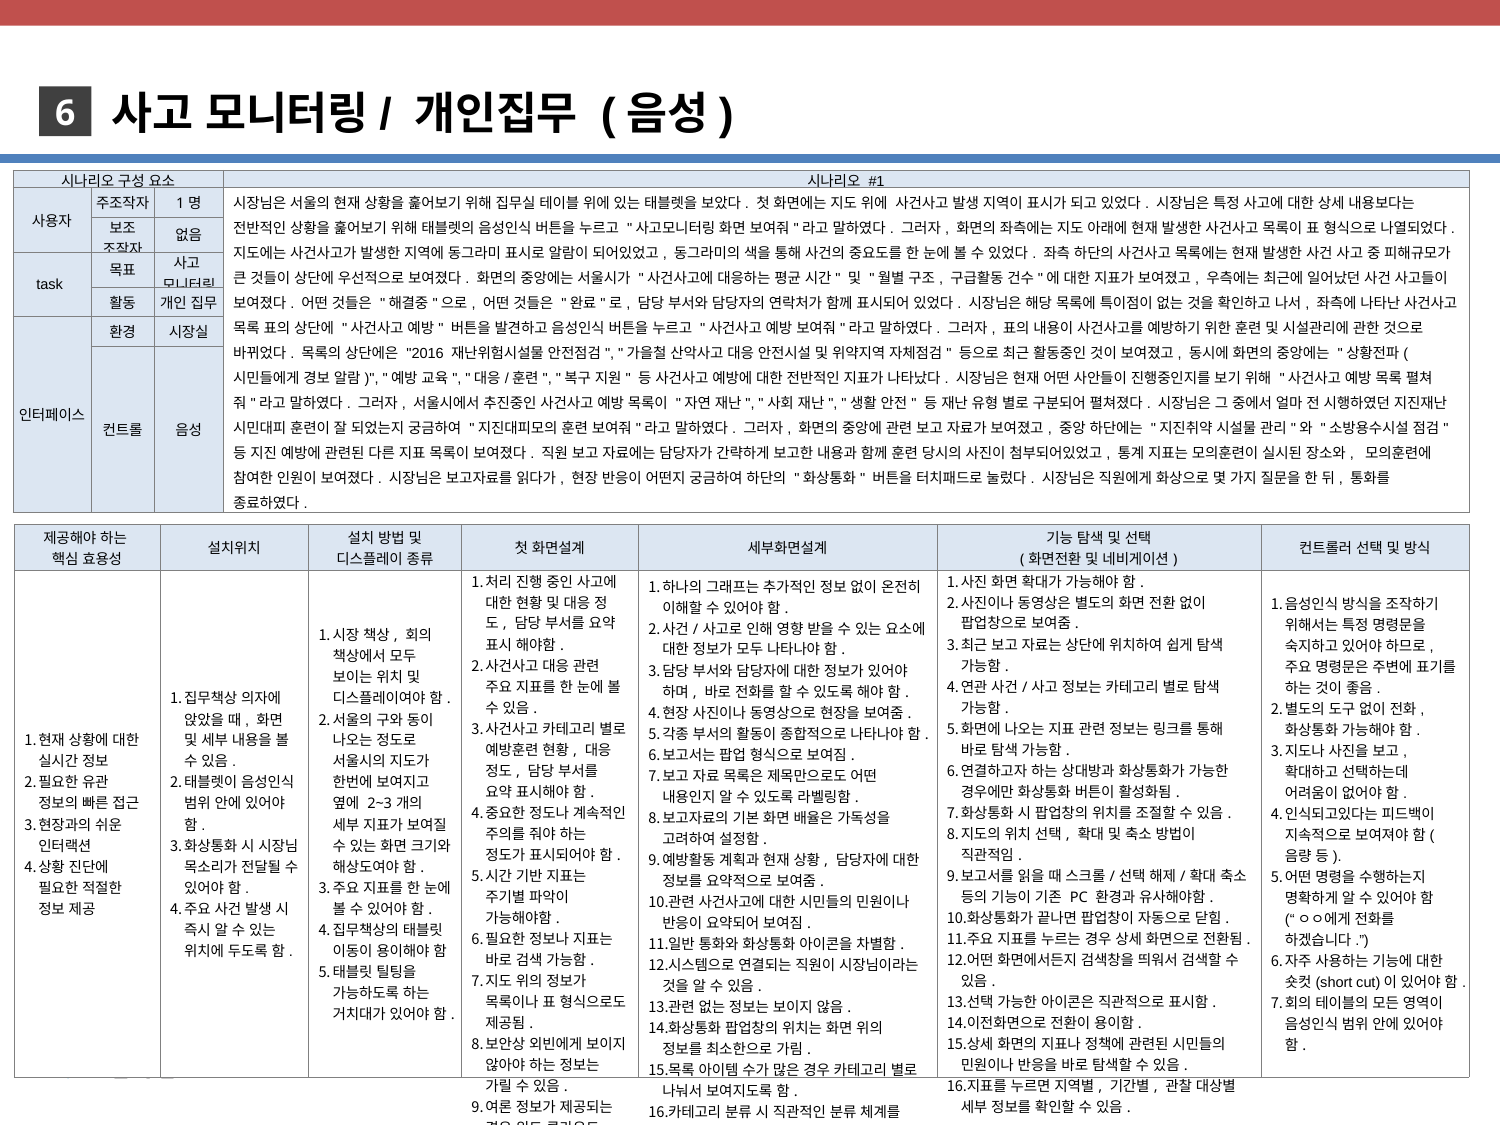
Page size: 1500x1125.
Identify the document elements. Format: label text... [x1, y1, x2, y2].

table_cell 인터페이스 [14, 317, 91, 512]
table_cell 컨트롤 [92, 347, 154, 512]
table_cell 시장 책상, 회의 책상에서 모두 보이는 위치 및 디스플레이여야 함. 서울의 구와 동이 나오는 정도로 서울시의 지도가 한번에 보여지고 옆에 2~3개의 세부 지표가 보여질 수 있는 화면 크기와 해상도여야 함. 주요 지표를 한 눈에 볼 수 있어야 함. 집무책상의 태블릿 이동이 용이해야 함 태블릿 틸팅을 가능하도록 하는 거치대가 있어야 함. [309, 571, 461, 1077]
table_cell 보조 조작자 [92, 218, 154, 252]
table_header 시나리오 구성 요소 [14, 171, 223, 187]
table_cell 하나의 그래프는 추가적인 정보 없이 온전히 이해할 수 있어야 함. 사건/사고로 인해 영향 받을 수 있는 요소에 대한 정보가 모두 나타나야 함. 담당 부서와 담당자에 대한 정보가 있어야 하며, 바로 전화를 할 수 있도록 해야 함. 현장 사진이나 동영상으로 현장을 보여줌. 각종 부서의 활동이 종합적으로 나타나야 함. 보고서는 팝업 형식으로 보여짐. 보고 자료 목록은 제목만으로도 어떤 내용인지 알 수 있도록 라벨링함. 보고자료의 기본 화면 배율은 가독성을 고려하여 설정함. 예방활동 계획과 현재 상황, 담당자에 대한 정보를 요약적으로 보여줌. 관련 사건사고에 대한 시민들의 민원이나 반응이 요약되어 보여짐. 일반 통화와 화상통화 아이콘을 차별함. 시스템으로 연결되는 직원이 시장님이라는 것을 알 수 있음. 관련 없는 정보는 보이지 않음. 화상통화 팝업창의 위치는 화면 위의 정보를 최소한으로 가림. 목록 아이템 수가 많은 경우 카테고리 별로 나눠서 보여지도록 함. 카테고리 분류 시 직관적인 분류 체계를 사용함. [639, 571, 937, 1077]
table_cell 1명 [155, 188, 223, 217]
table_cell 시장실 [155, 317, 223, 346]
table_header 첫 화면설계 [462, 525, 638, 570]
table_cell 시장님은 서울의 현재 상황을 훑어보기 위해 집무실 테이블 위에 있는 태블렛을 보았다. 첫 화면에는 지도 위에 사건사고 발생 지역이 표시가 되고 있었다. 시장님은 특정 사고에 대한 상세 내용보다는 전반적인 상황을 훑어보기 위해 태블렛의 음성인식 버튼을 누르고 "사고모니터링 화면 보여줘"라고 말하였다. 그러자, 화면의 좌측에는 지도 아래에 현재 발생한 사건사고 목록이 표 형식으로 나열되었다. 지도에는 사건사고가 발생한 지역에 동그라미 표시로 알람이 되어있었고, 동그라미의 색을 통해 사건의 중요도를 한 눈에 볼 수 있었다. 좌측 하단의 사건사고 목록에는 현재 발생한 사건 사고 중 피해규모가 큰 것들이 상단에 우선적으로 보여졌다. 화면의 중앙에는 서울시가 "사건사고에 대응하는 평균 시간" 및 "월별 구조, 구급활동 건수"에 대한 지표가 보여졌고, 우측에는 최근에 일어났던 사건 사고들이 보여졌다. 어떤 것들은 "해결중"으로, 어떤 것들은 "완료"로, 담당 부서와 담당자의 연락처가 함께 표시되어 있었다. 시장님은 해당 목록에 특이점이 없는 것을 확인하고 나서, 좌측에 나타난 사건사고 목록 표의 상단에 "사건사고 예방" 버튼을 발견하고 음성인식 버튼을 누르고 "사건사고 예방 보여줘"라고 말하였다. 그러자, 표의 내용이 사건사고를 예방하기 위한 훈련 및 시설관리에 관한 것으로 바뀌었다. 목록의 상단에은 "2016 재난위험시설물 안전점검", "가을철 산악사고 대응 안전시설 및 위약지역 자체점검" 등으로 최근 활동중인 것이 보여졌고, 동시에 화면의 중앙에는 "상황전파(시민들에게 경보 알람)", "예방 교육", "대응/훈련", "복구 지원" 등 사건사고 예방에 대한 전반적인 지표가 나타났다. 시장님은 현재 어떤 사안들이 진행중인지를 보기 위해 "사건사고 예방 목록 펼쳐줘"라고 말하였다. 그러자, 서울시에서 추진중인 사건사고 예방 목록이 "자연 재난", "사회 재난", "생활 안전" 등 재난 유형 별로 구분되어 펼쳐졌다. 시장님은 그 중에서 얼마 전 시행하였던 지진재난 시민대피 훈련이 잘 되었는지 궁금하여 "지진대피모의 훈련 보여줘"라고 말하였다. 그러자, 화면의 중앙에 관련 보고 자료가 보여졌고, 중앙 하단에는 "지진취약 시설물 관리"와 "소방용수시설 점검" 등 지진 예방에 관련된 다른 지표 목록이 보여졌다. 직원 보고 자료에는 담당자가 간략하게 보고한 내용과 함께 훈련 당시의 사진이 첨부되어있었고, 통계 지표는 모의훈련이 실시된 장소와, 모의훈련에 참여한 인원이 보여졌다. 시장님은 보고자료를 읽다가, 현장 반응이 어떤지 궁금하여 하단의 "화상통화" 버튼을 터치패드로 눌렀다. 시장님은 직원에게 화상으로 몇 가지 질문을 한 뒤, 통화를 종료하였다. [224, 188, 1469, 512]
text_box 사고 모니터링/ 개인집무 (음성) [93, 77, 749, 146]
table_cell 사용자 [14, 188, 91, 252]
table_cell 주조작자 [92, 188, 154, 217]
table_cell 음성 [155, 347, 223, 512]
table_cell 환경 [92, 317, 154, 346]
table_cell 개인 집무 [155, 288, 223, 316]
table_cell 사진 화면 확대가 가능해야 함. 사진이나 동영상은 별도의 화면 전환 없이 팝업창으로 보여줌. 최근 보고 자료는 상단에 위치하여 쉽게 탐색 가능함. 연관 사건/사고 정보는 카테고리 별로 탐색 가능함. 화면에 나오는 지표 관련 정보는 링크를 통해 바로 탐색 가능함. 연결하고자 하는 상대방과 화상통화가 가능한 경우에만 화상통화 버튼이 활성화됨. 화상통화 시 팝업창의 위치를 조절할 수 있음. 지도의 위치 선택, 확대 및 축소 방법이 직관적임. 보고서를 읽을 때 스크롤/선택 해제/확대 축소 등의 기능이 기존 PC 환경과 유사해야함. 화상통화가 끝나면 팝업창이 자동으로 닫힘. 주요 지표를 누르는 경우 상세 화면으로 전환됨. 어떤 화면에서든지 검색창을 띄워서 검색할 수 있음. 선택 가능한 아이콘은 직관적으로 표시함. 이전화면으로 전환이 용이함. 상세 화면의 지표나 정책에 관련된 시민들의 민원이나 반응을 바로 탐색할 수 있음. 지표를 누르면 지역별, 기간별, 관찰 대상별 세부 정보를 확인할 수 있음. [938, 571, 1261, 1077]
table_header 세부화면설계 [639, 525, 937, 570]
table_cell 사고 모니터링 [155, 253, 223, 287]
table_cell 목표 [92, 253, 154, 287]
table_header 컨트롤러 선택 및 방식 [1262, 525, 1469, 570]
table_cell 현재 상황에 대한 실시간 정보 필요한 유관 정보의 빠른 접근 현장과의 쉬운 인터랙션 상황 진단에 필요한 적절한 정보 제공 [15, 571, 160, 1077]
text_box 6 [37, 84, 93, 138]
table_header 제공해야 하는 핵심 효용성 [15, 525, 160, 570]
table_cell task [14, 253, 91, 316]
table_header 기능 탐색 및 선택 (화면전환 및 네비게이션) [938, 525, 1261, 570]
table_header 설치 방법 및 디스플레이 종류 [309, 525, 461, 570]
table_cell 처리 진행 중인 사고에 대한 현황 및 대응 정도, 담당 부서를 요약 표시 해야함. 사건사고 대응 관련 주요 지표를 한 눈에 볼 수 있음. 사건사고 카테고리 별로 예방훈련 현황, 대응 정도, 담당 부서를 요약 표시해야 함. 중요한 정도나 계속적인 주의를 줘야 하는 정도가 표시되어야 함. 시간 기반 지표는 주기별 파악이 가능해야함. 필요한 정보나 지표는 바로 검색 가능함. 지도 위의 정보가 목록이나 표 형식으로도 제공됨. 보안상 외빈에게 보이지 않아야 하는 정보는 가릴 수 있음. 여론 정보가 제공되는 경우 워드 클라우드 형식으로 요약하여 보여줌. [462, 571, 638, 1077]
table_cell 음성인식 방식을 조작하기 위해서는 특정 명령문을 숙지하고 있어야 하므로, 주요 명령문은 주변에 표기를 하는 것이 좋음. 별도의 도구 없이 전화, 화상통화 가능해야 함. 지도나 사진을 보고, 확대하고 선택하는데 어려움이 없어야 함. 인식되고있다는 피드백이 지속적으로 보여져야 함(음량 등). 어떤 명령을 수행하는지 명확하게 알 수 있어야 함 (“ㅇㅇ에게 전화를 하겠습니다.”) 자주 사용하는 기능에 대한 숏컷(short cut)이 있어야 함. 회의 테이블의 모든 영역이 음성인식 범위 안에 있어야 함. [1262, 571, 1469, 1077]
table_cell 활동 [92, 288, 154, 316]
table_header 시나리오 #1 [224, 171, 1469, 187]
table_cell 집무책상 의자에 앉았을 때, 화면 및 세부 내용을 볼 수 있음. 태블렛이 음성인식 범위 안에 있어야 함. 화상통화 시 시장님 목소리가 전달될 수 있어야 함. 주요 사건 발생 시 즉시 알 수 있는 위치에 두도록 함. [161, 571, 308, 1077]
table_cell 없음 [155, 218, 223, 252]
picture [42, 1078, 206, 1083]
table_header 설치위치 [161, 525, 308, 570]
